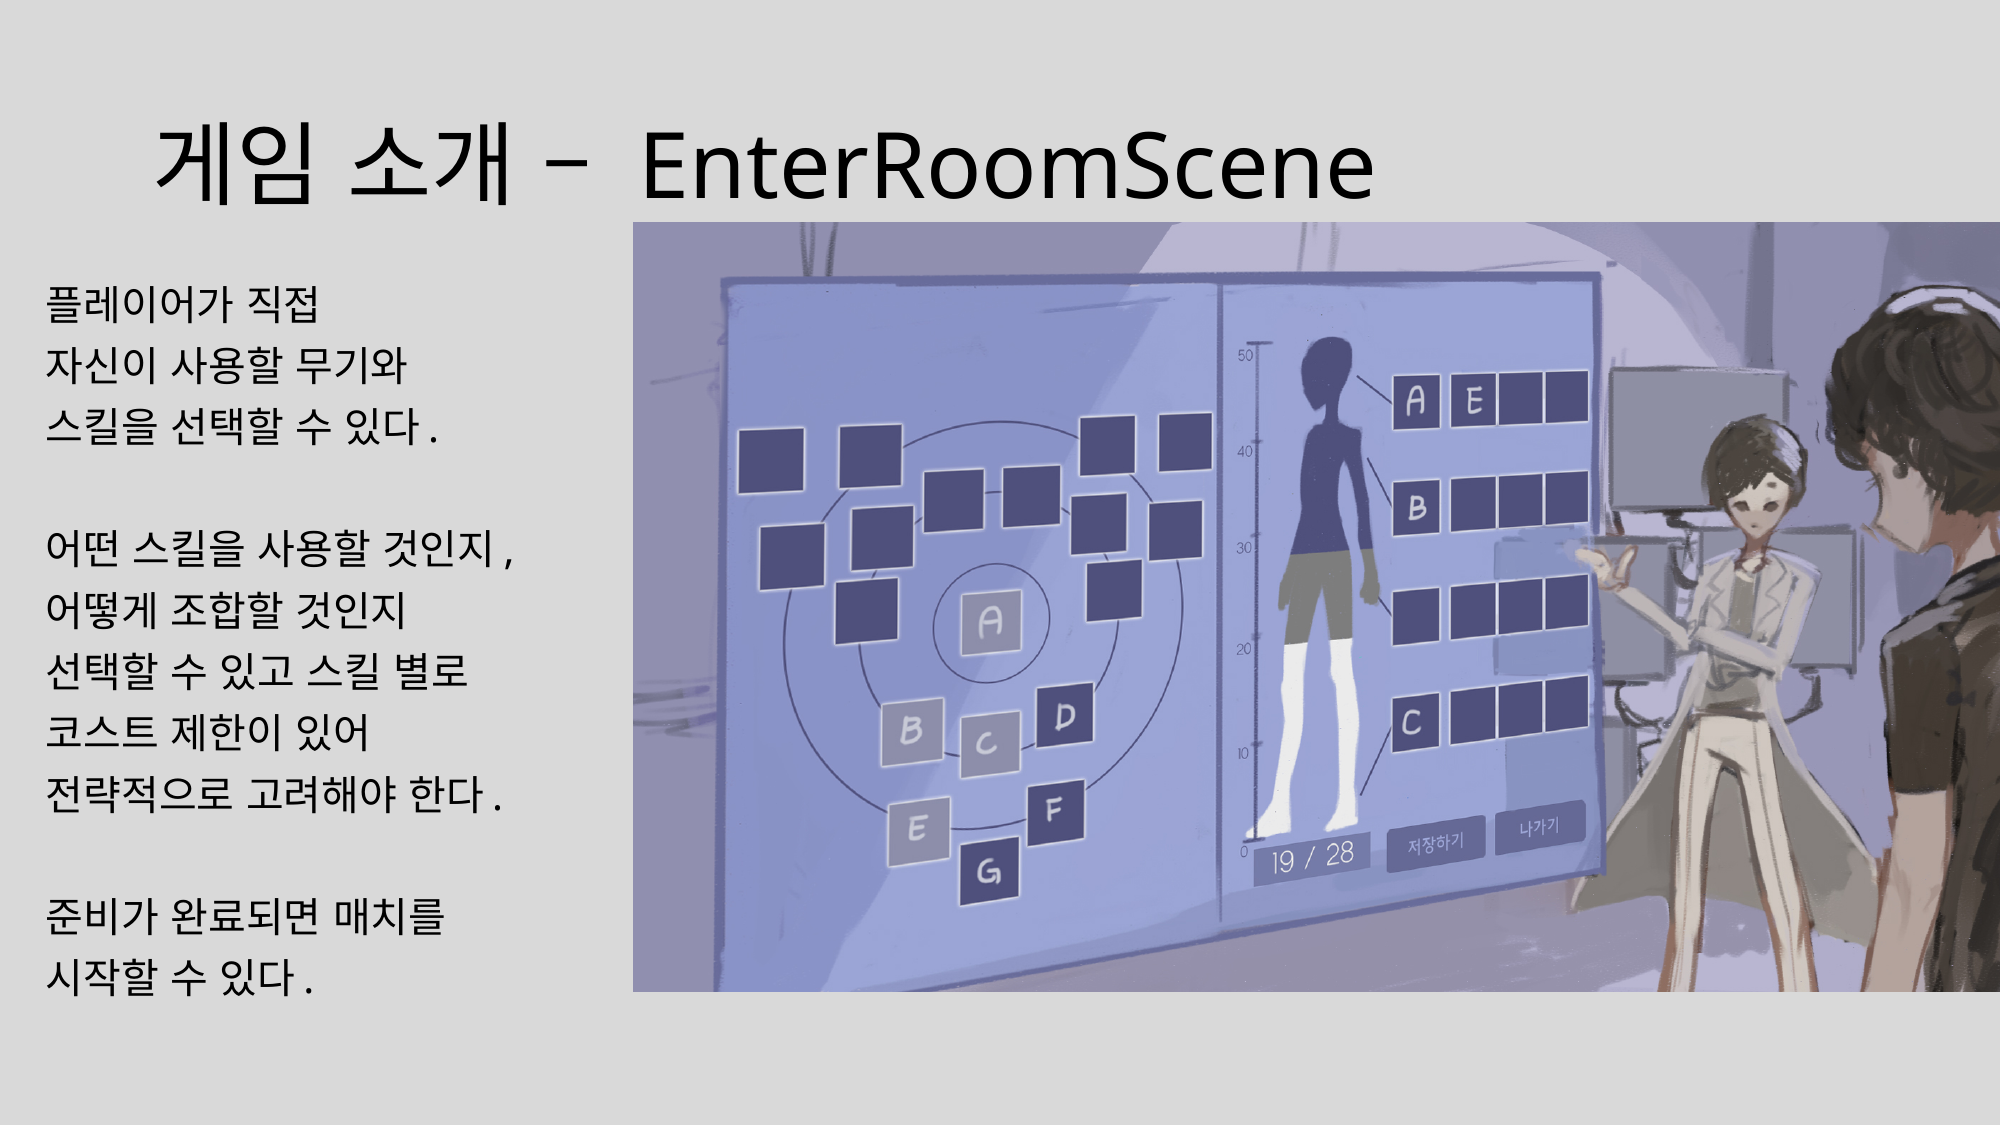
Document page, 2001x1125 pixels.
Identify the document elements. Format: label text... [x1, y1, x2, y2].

title 게임 소개 – EnterRoomScene [137, 59, 1863, 277]
list 플레이어가 직접 자신이 사용할 무기와 스킬을 선택할 수 있다. 어떤 스킬을 사용할 것인지, 어떻게 조합할 것인지 선택할 수 있고 스킬 별로 코스트 제한이 있어 전략적으로 고려해야 한다. 준비가 완료되면 매치를 시작할 수 있다. [30, 277, 1756, 1013]
picture [633, 222, 2000, 992]
